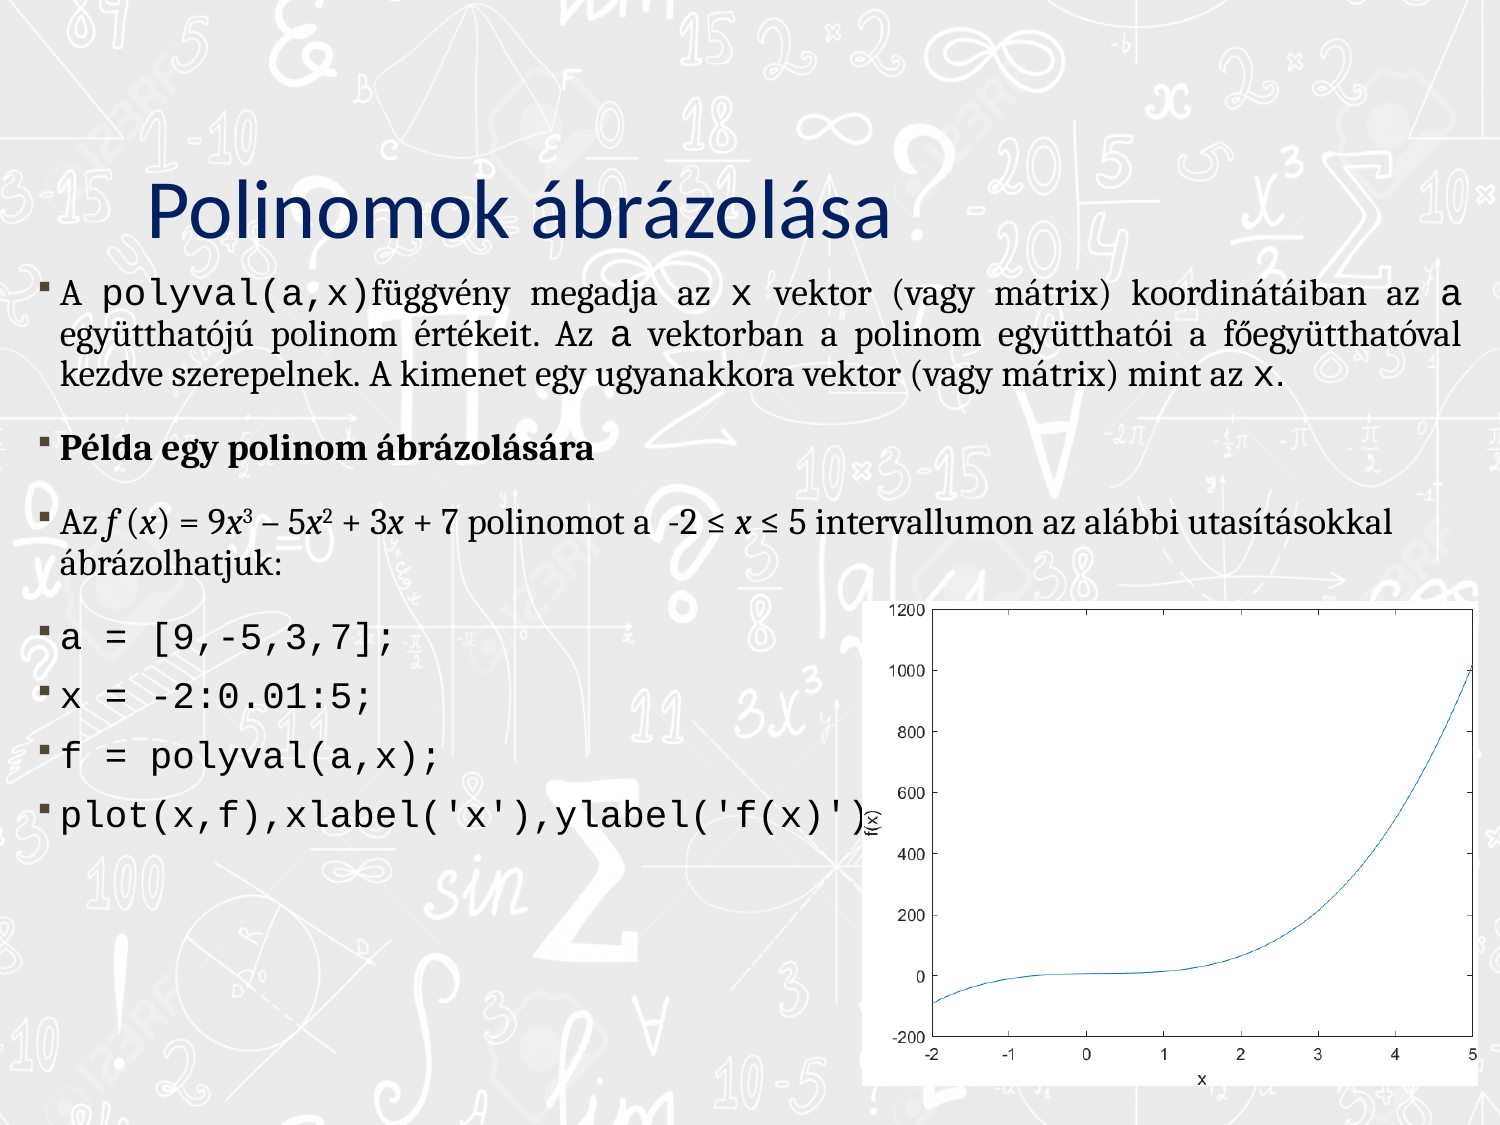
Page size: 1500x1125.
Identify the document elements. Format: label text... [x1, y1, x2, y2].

title Polinomok ábrázolása [131, 79, 1370, 344]
list A polyval(a,x)függvény megadja az x vektor (vagy mátrix) koordinátáiban az a együtthatójú polinom értékeit. Az a vektorban a polinom együtthatói a főegyütthatóval kezdve szerepelnek. A kimenet egy ugyanakkora vektor (vagy mátrix) mint az x. Példa egy polinom ábrázolására Az f (x) = 9x3 – 5x2 + 3x + 7 polinomot a -2 ≤ x ≤ 5 intervallumon az alábbi utasításokkal ábrázolhatjuk: a = [9,-5,3,7]; x = -2:0.01:5; f = polyval(a,x); plot(x,f),xlabel('x'),ylabel('f(x)') [22, 265, 1478, 1062]
picture [862, 601, 1478, 1086]
